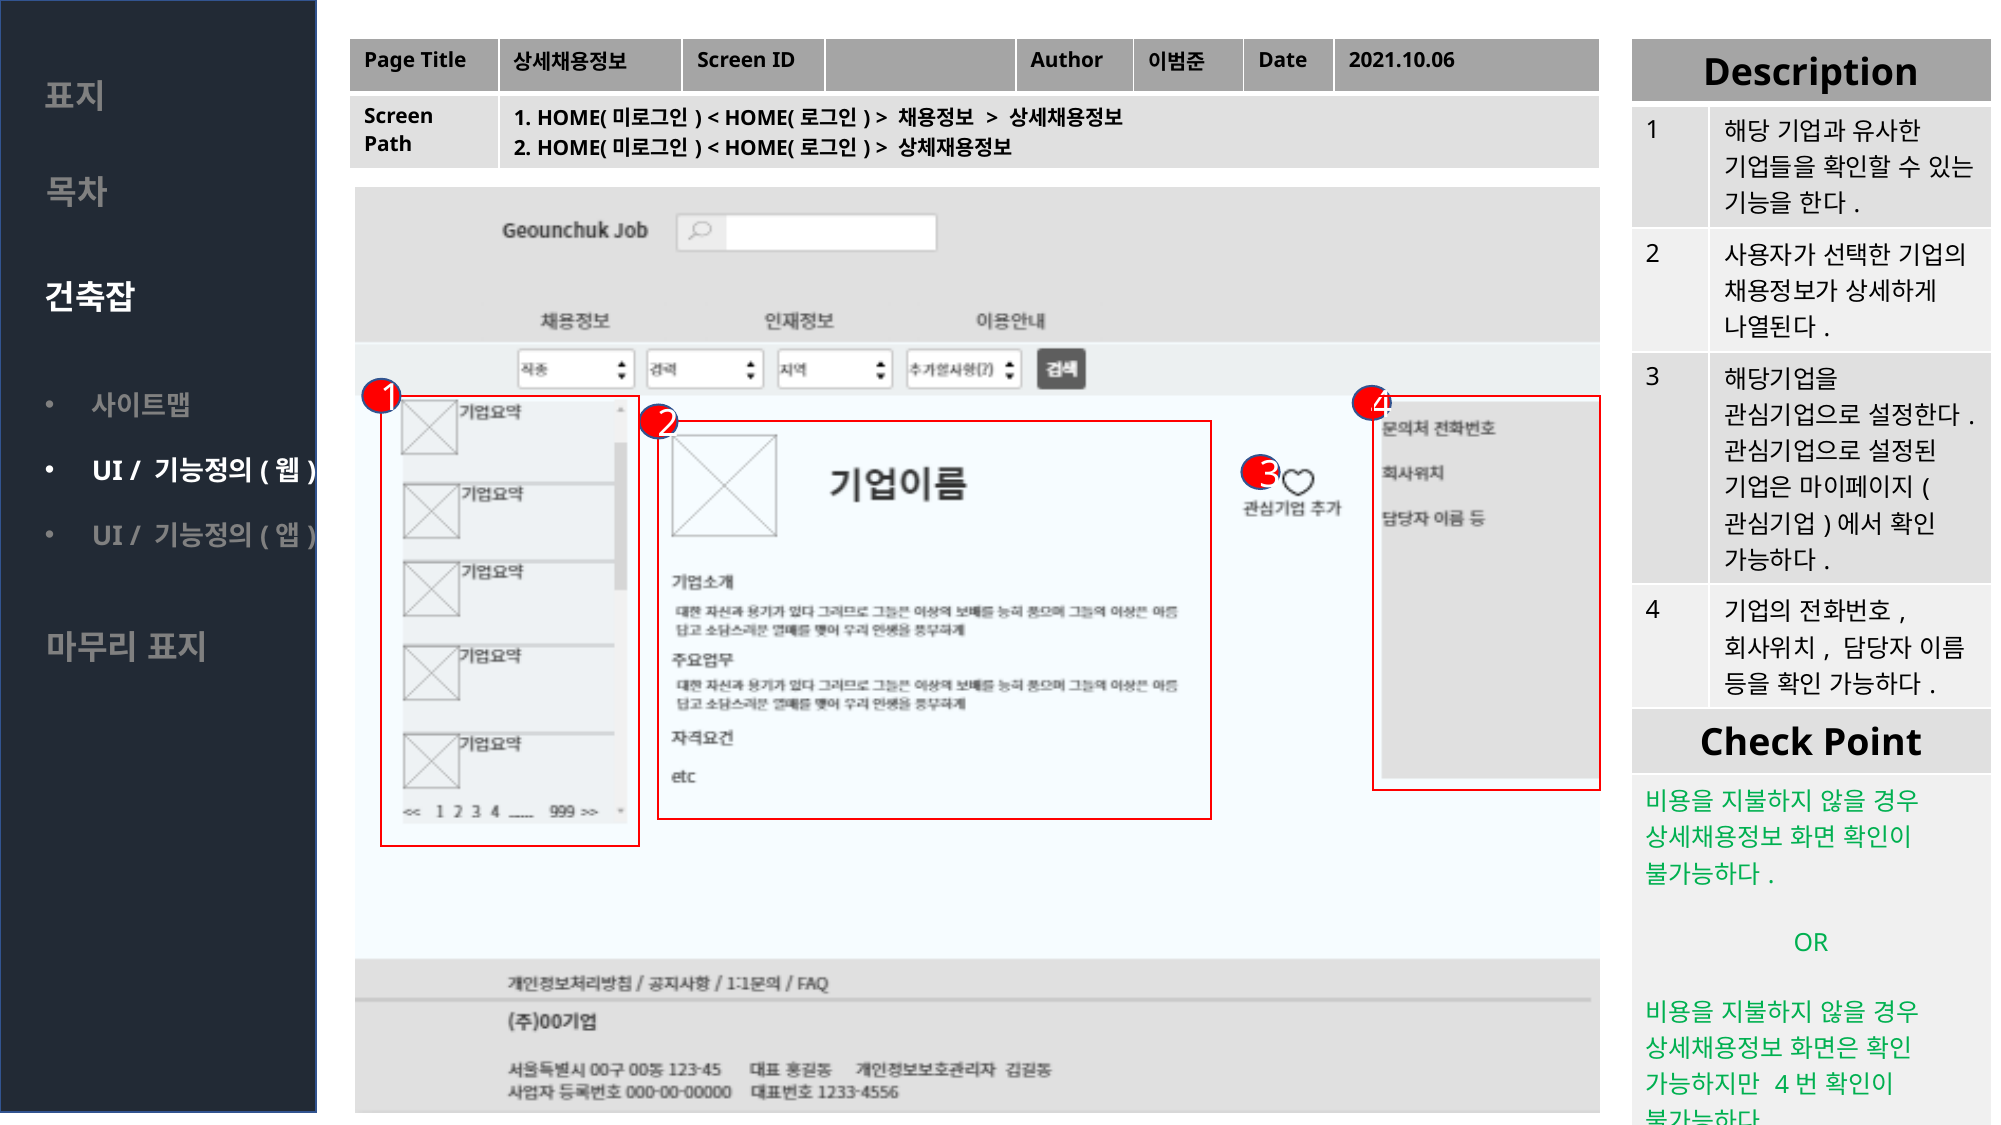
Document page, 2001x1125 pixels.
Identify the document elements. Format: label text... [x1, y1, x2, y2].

table_cell 4 [1632, 585, 1708, 707]
picture [355, 187, 1600, 1113]
table_cell Check Point [1632, 709, 1991, 773]
table_header 2021.10.06 [1335, 39, 1599, 91]
table_cell 기업의 전화번호, 회사위치, 담당자 이름 등을 확인 가능하다. [1710, 585, 1991, 707]
table_header Screen ID [683, 39, 824, 91]
text_box 마무리 표지 [31, 619, 242, 674]
table_cell 1. HOME(미로그인) < HOME(로그인) > 채용정보 > 상세채용정보 2. HOME(미로그인) < HOME(로그인) > 상체재용정보 [500, 96, 1599, 168]
table_cell 사용자가 선택한 기업의 채용정보가 상세하게 나열된다. [1710, 229, 1991, 351]
table_header Page Title [350, 39, 498, 91]
table_header Date [1244, 39, 1333, 91]
text_box 건축잡 사이트맵 UI / 기능정의(웹) UI / 기능정의(앱) [29, 268, 355, 559]
table_cell 1 [1632, 107, 1708, 227]
table_cell Screen Path [350, 96, 498, 168]
table_header 상세채용정보 [500, 39, 681, 91]
table_header Description [1632, 39, 1991, 101]
text_box 표지 [29, 67, 242, 123]
text_box 목차 [31, 163, 242, 219]
table_cell 해당 기업과 유사한 기업들을 확인할 수 있는 기능을 한다. [1710, 107, 1991, 227]
table_cell 2 [1632, 229, 1708, 351]
table_cell 해당기업을 관심기업으로 설정한다. 관심기업으로 설정된 기업은 마이페이지(관심기업)에서 확인 가능하다. [1710, 353, 1991, 583]
table_cell 비용을 지불하지 않을 경우 상세채용정보 화면 확인이 불가능하다. OR 비용을 지불하지 않을 경우 상세채용정보 화면은 확인 가능하지만 4번 확인이 불가능하다. [1632, 775, 1991, 1125]
table_header [826, 39, 1015, 91]
table_cell 3 [1632, 353, 1708, 583]
table_header 이범준 [1134, 39, 1243, 91]
table_header Author [1017, 39, 1133, 91]
text_box [0, 0, 317, 1113]
